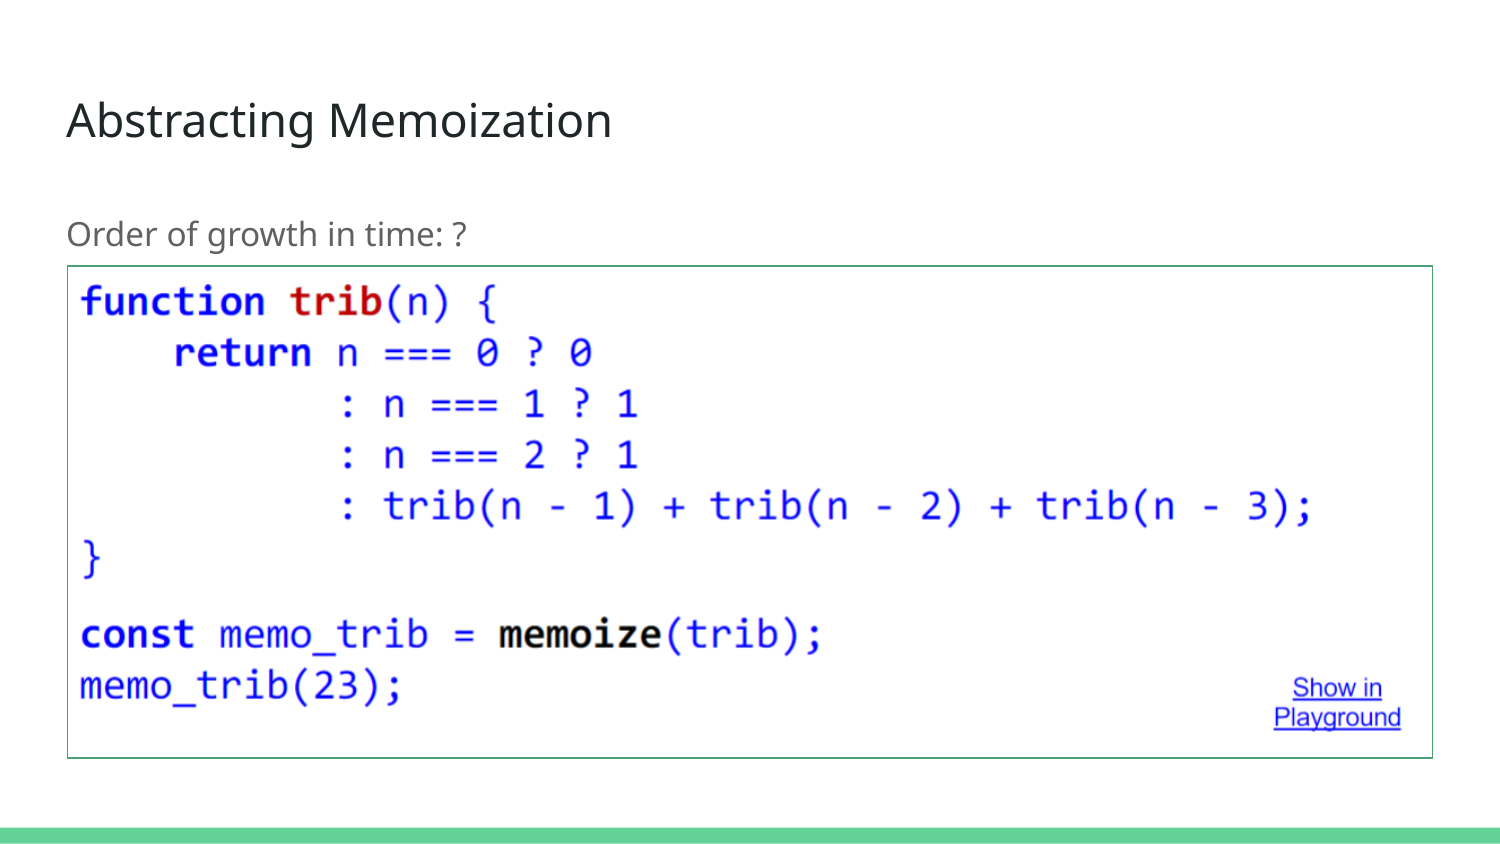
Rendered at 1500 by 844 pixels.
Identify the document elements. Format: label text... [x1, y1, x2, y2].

title Abstracting Memoization [51, 72, 1449, 167]
list Order of growth in time: ? [51, 189, 1449, 806]
picture [68, 266, 1432, 758]
